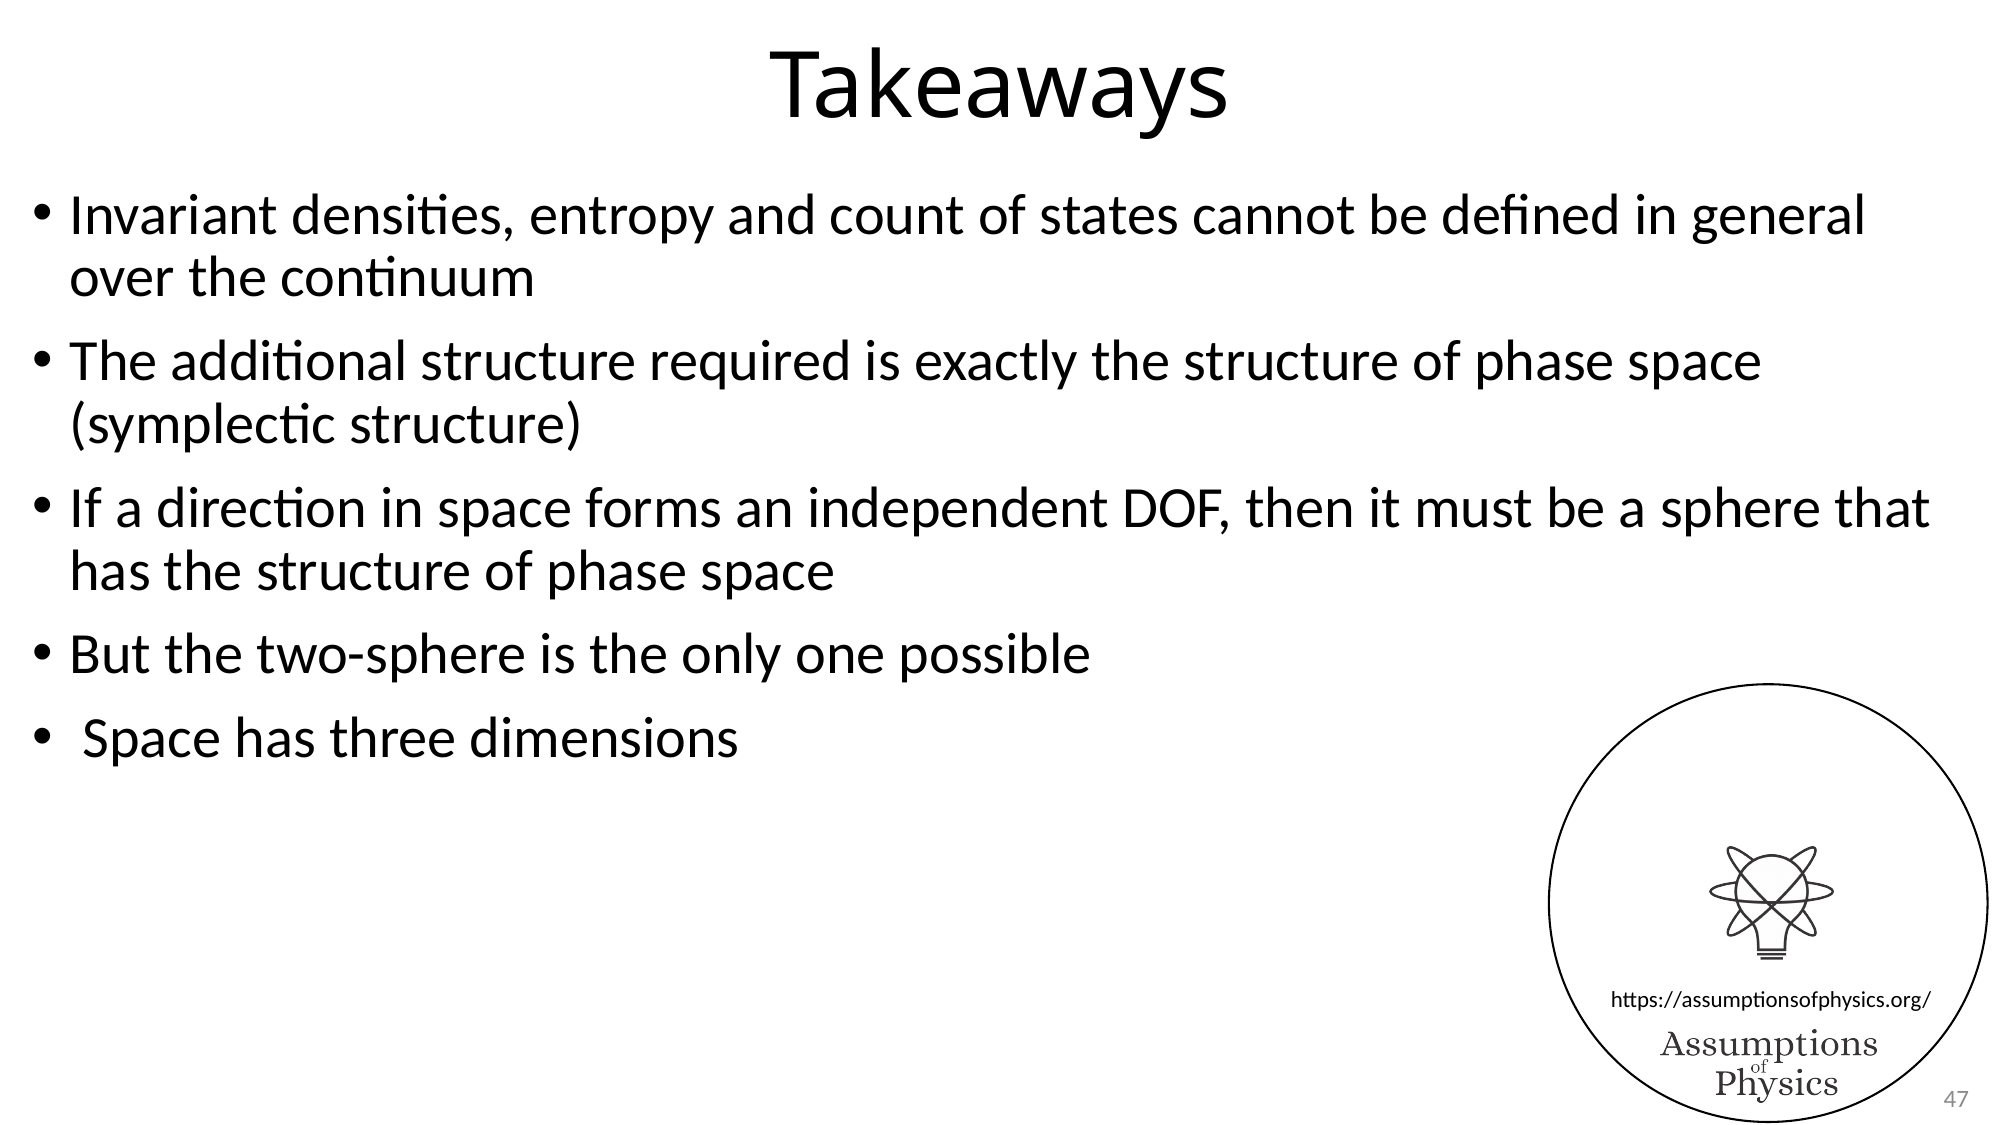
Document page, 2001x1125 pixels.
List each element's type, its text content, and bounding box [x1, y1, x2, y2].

slide_number 47 [1893, 1078, 1985, 1116]
title Takeaways [17, 13, 1983, 162]
picture [1660, 1029, 1877, 1103]
picture [1709, 846, 1834, 960]
